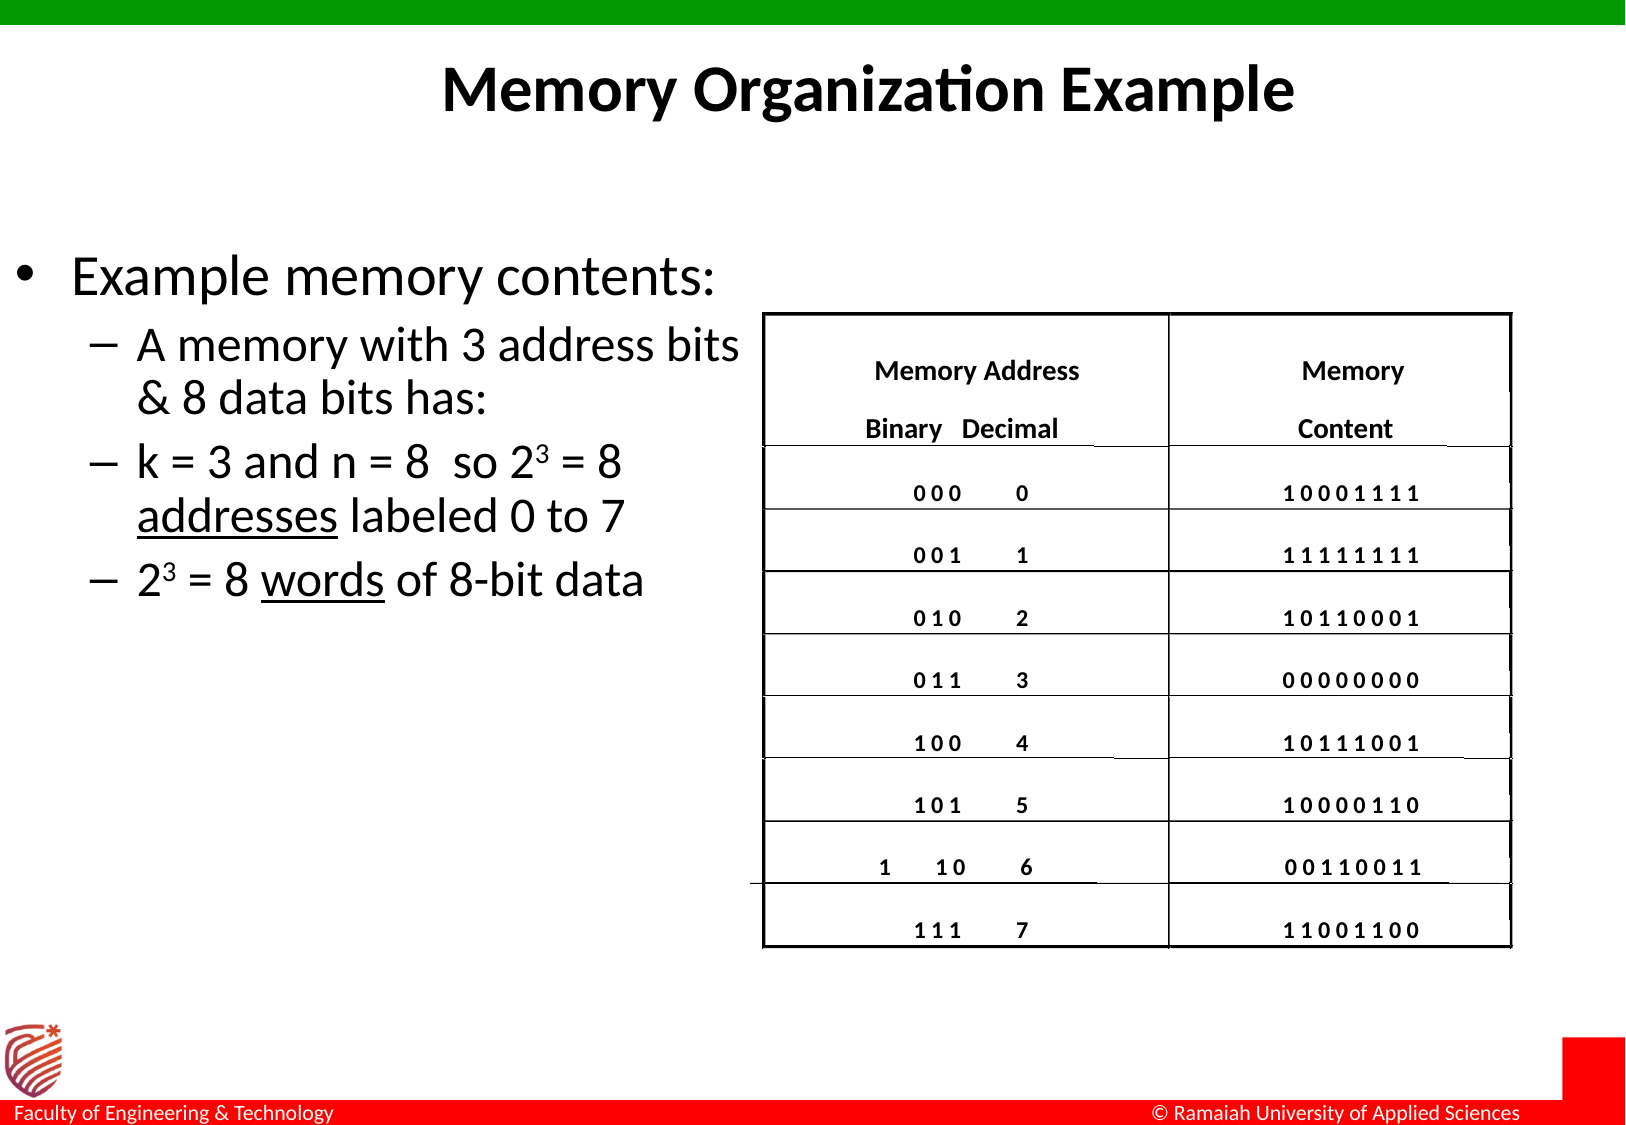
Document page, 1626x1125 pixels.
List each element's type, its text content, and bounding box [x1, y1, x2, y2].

title Memory Organization Example [174, 37, 1563, 175]
list Example memory contents: A memory with 3 address bits & 8 data bits has: k = 3 and n = 8 so 23 = 8 addresses labeled 0 to 7 23 = 8 words of 8-bit data [0, 237, 775, 1013]
picture [0, 1013, 69, 1100]
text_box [762, 312, 1513, 949]
